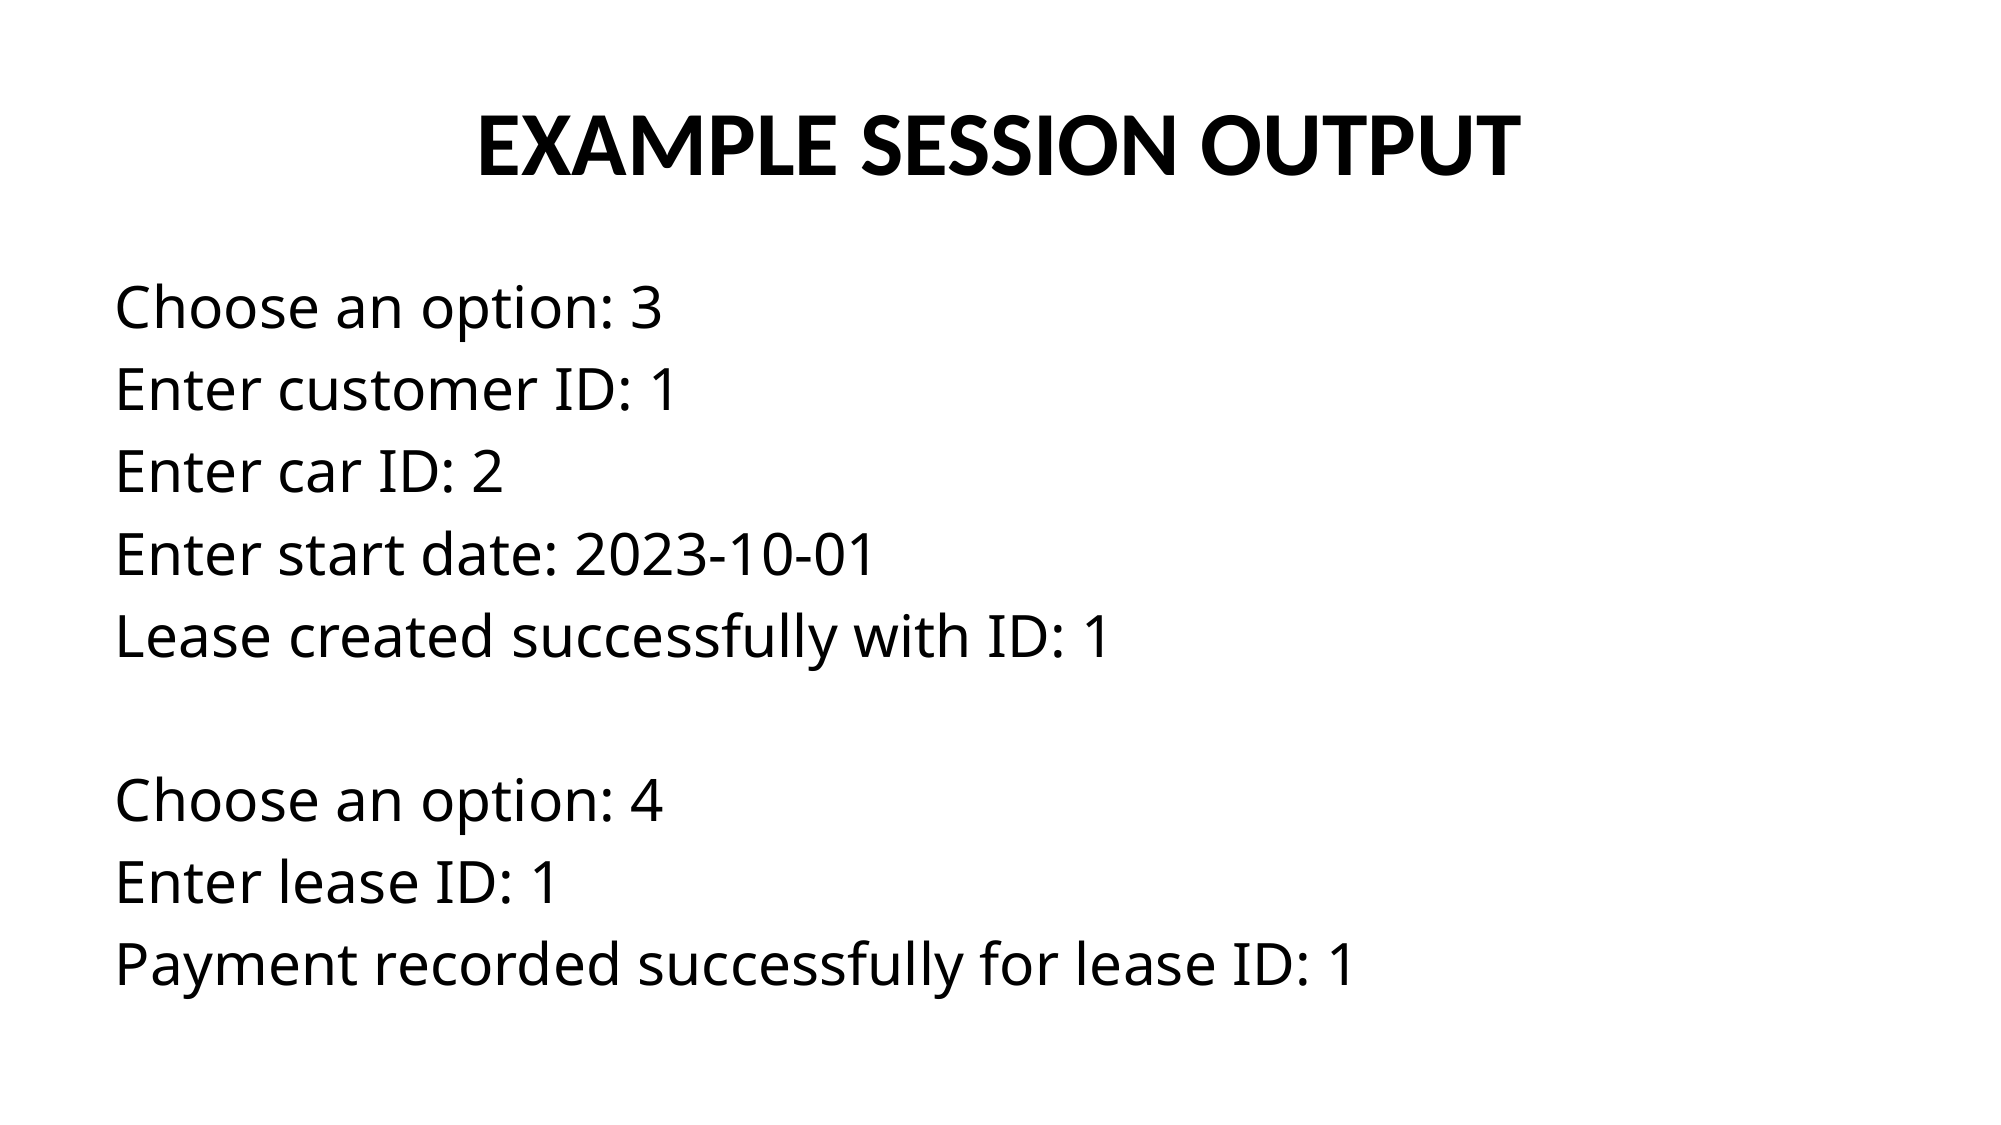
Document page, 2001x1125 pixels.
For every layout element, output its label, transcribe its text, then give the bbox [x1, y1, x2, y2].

list Choose an option: 3 Enter customer ID: 1 Enter car ID: 2 Enter start date: 2023-10-01 Lease created successfully with ID: 1 Choose an option: 4 Enter lease ID: 1 Payment recorded successfully for lease ID: 1 [99, 262, 1900, 1005]
title EXAMPLE SESSION OUTPUT [99, 45, 1900, 233]
